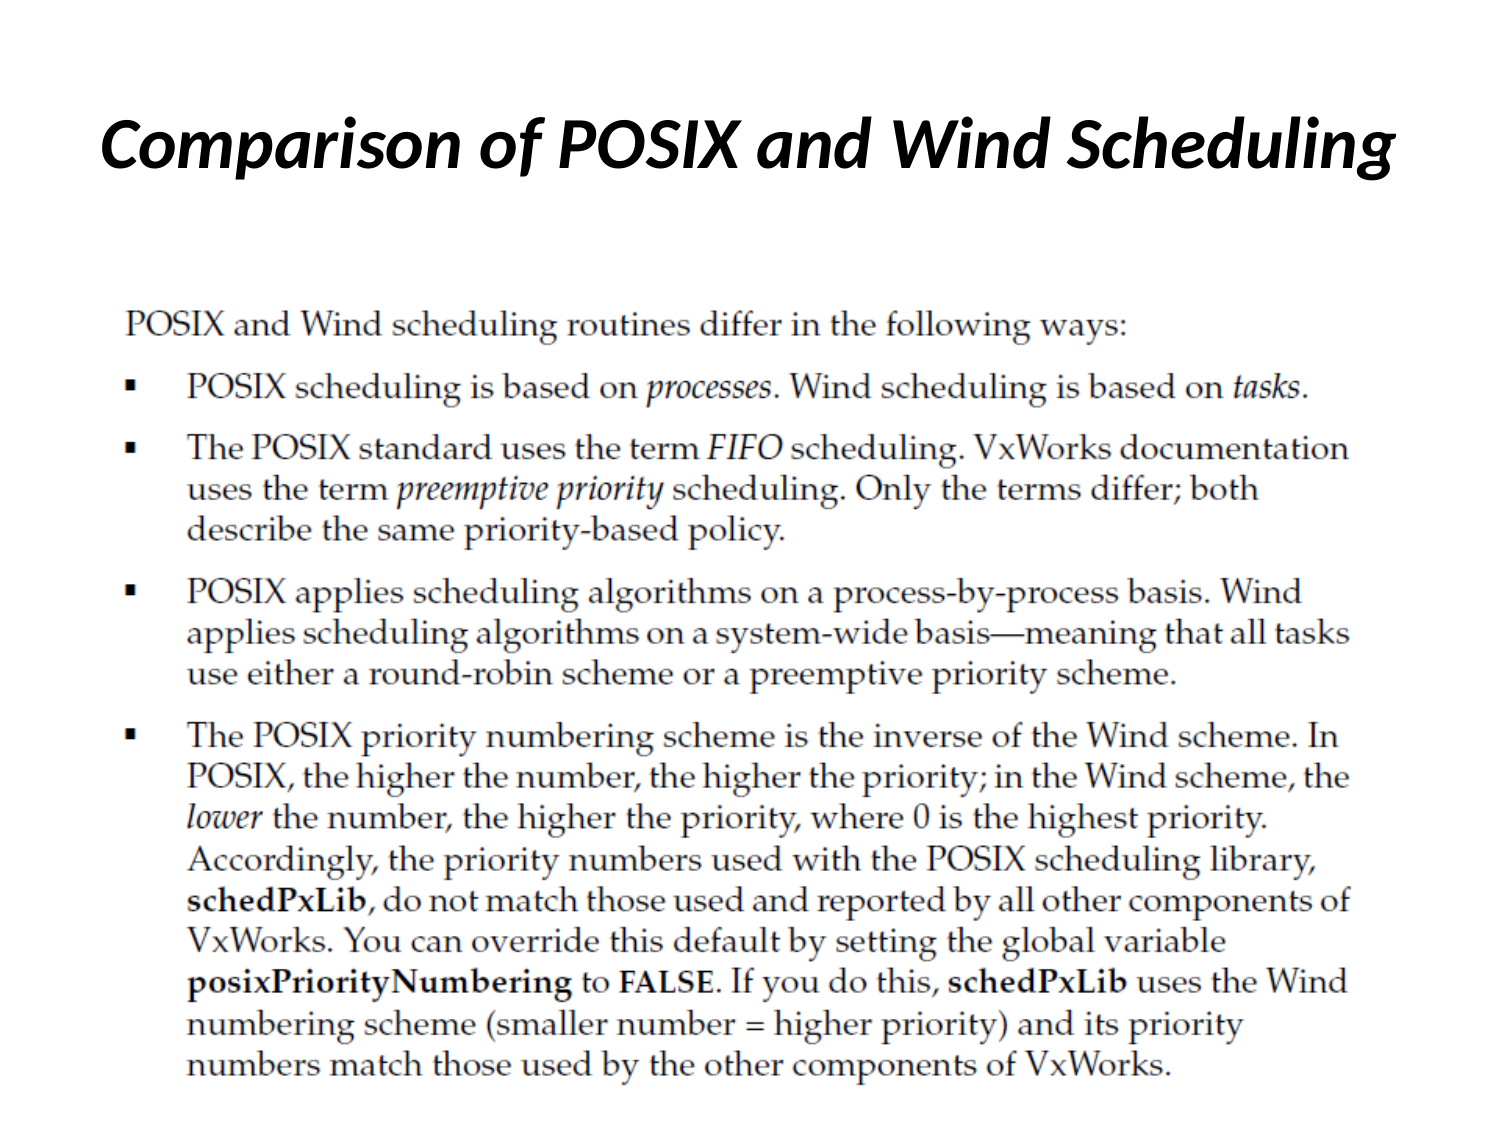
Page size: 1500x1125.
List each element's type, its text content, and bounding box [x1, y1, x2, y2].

picture [105, 292, 1362, 1105]
title Comparison of POSIX and Wind Scheduling [75, 45, 1425, 233]
